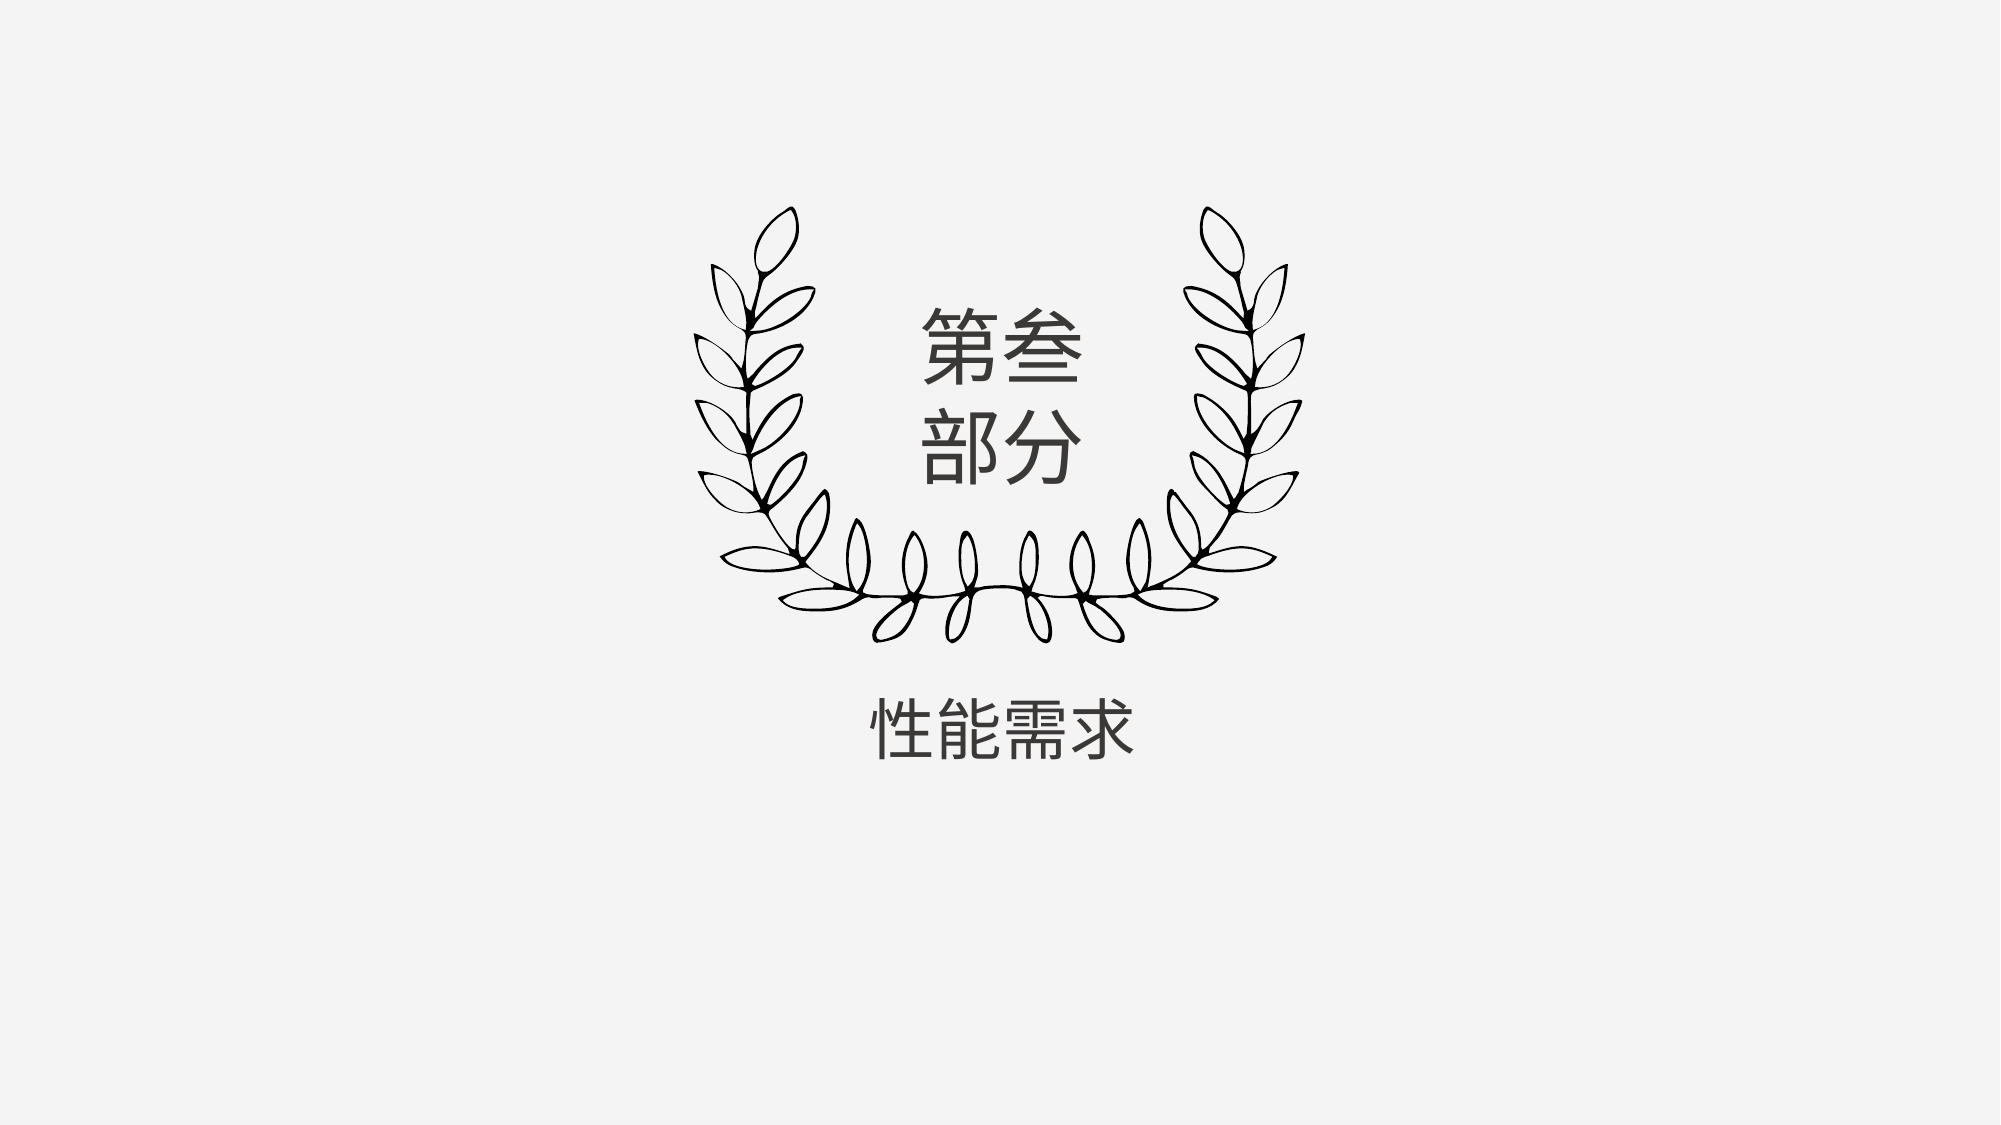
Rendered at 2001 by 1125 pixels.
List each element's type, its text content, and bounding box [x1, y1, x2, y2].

text_box 第叁 部分 [878, 287, 1125, 503]
text_box 性能需求 [687, 680, 1317, 775]
text_box [693, 206, 1306, 644]
